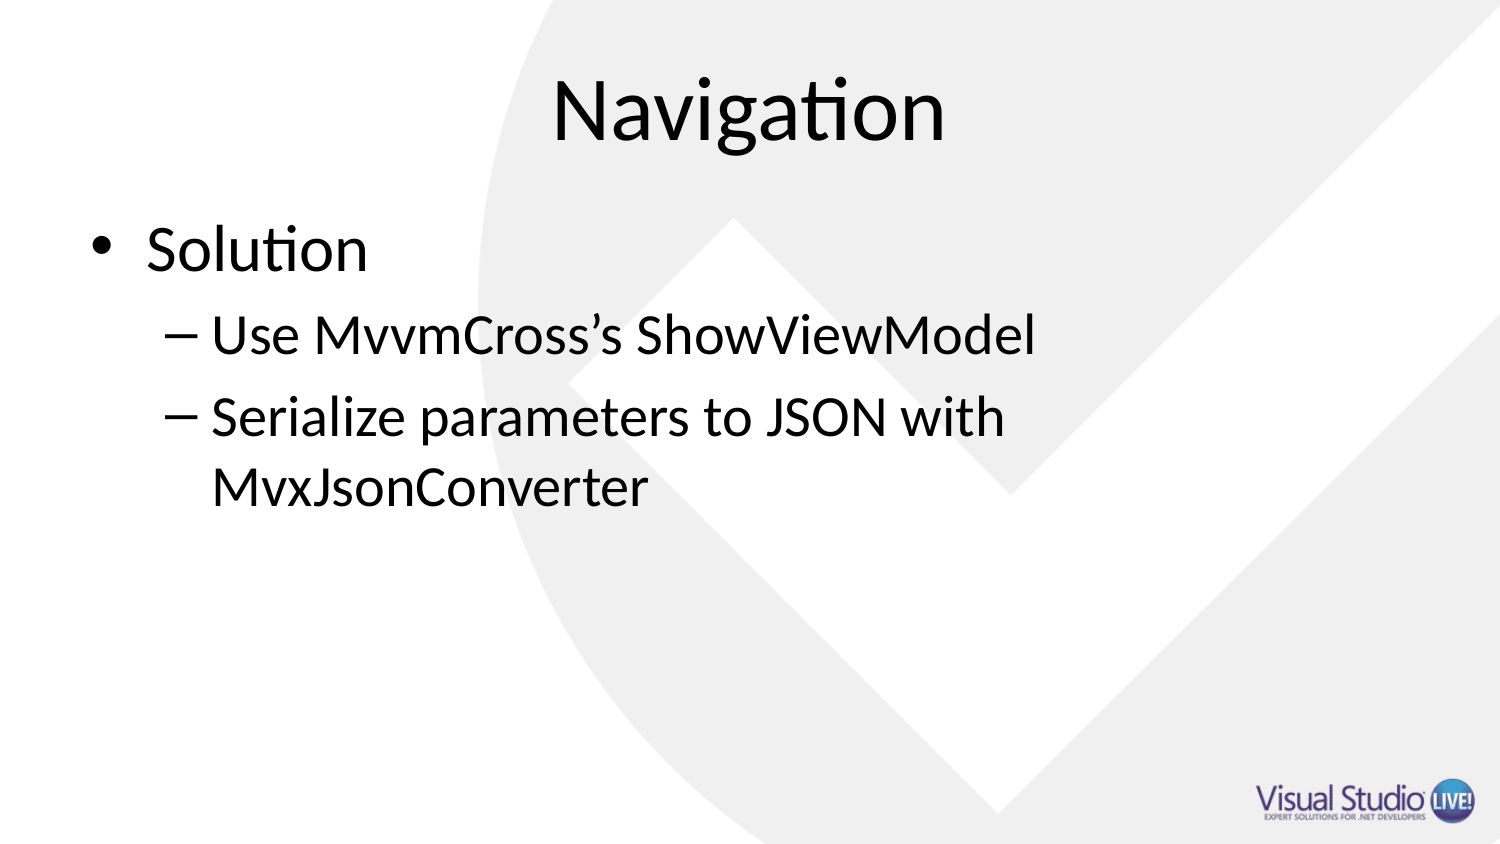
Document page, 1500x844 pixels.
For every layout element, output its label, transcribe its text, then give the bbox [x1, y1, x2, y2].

picture [0, 0, 1500, 844]
list Solution Use MvvmCross’s ShowViewModel Serialize parameters to JSON with MvxJsonConverter [75, 196, 1425, 754]
title Navigation [75, 33, 1425, 175]
